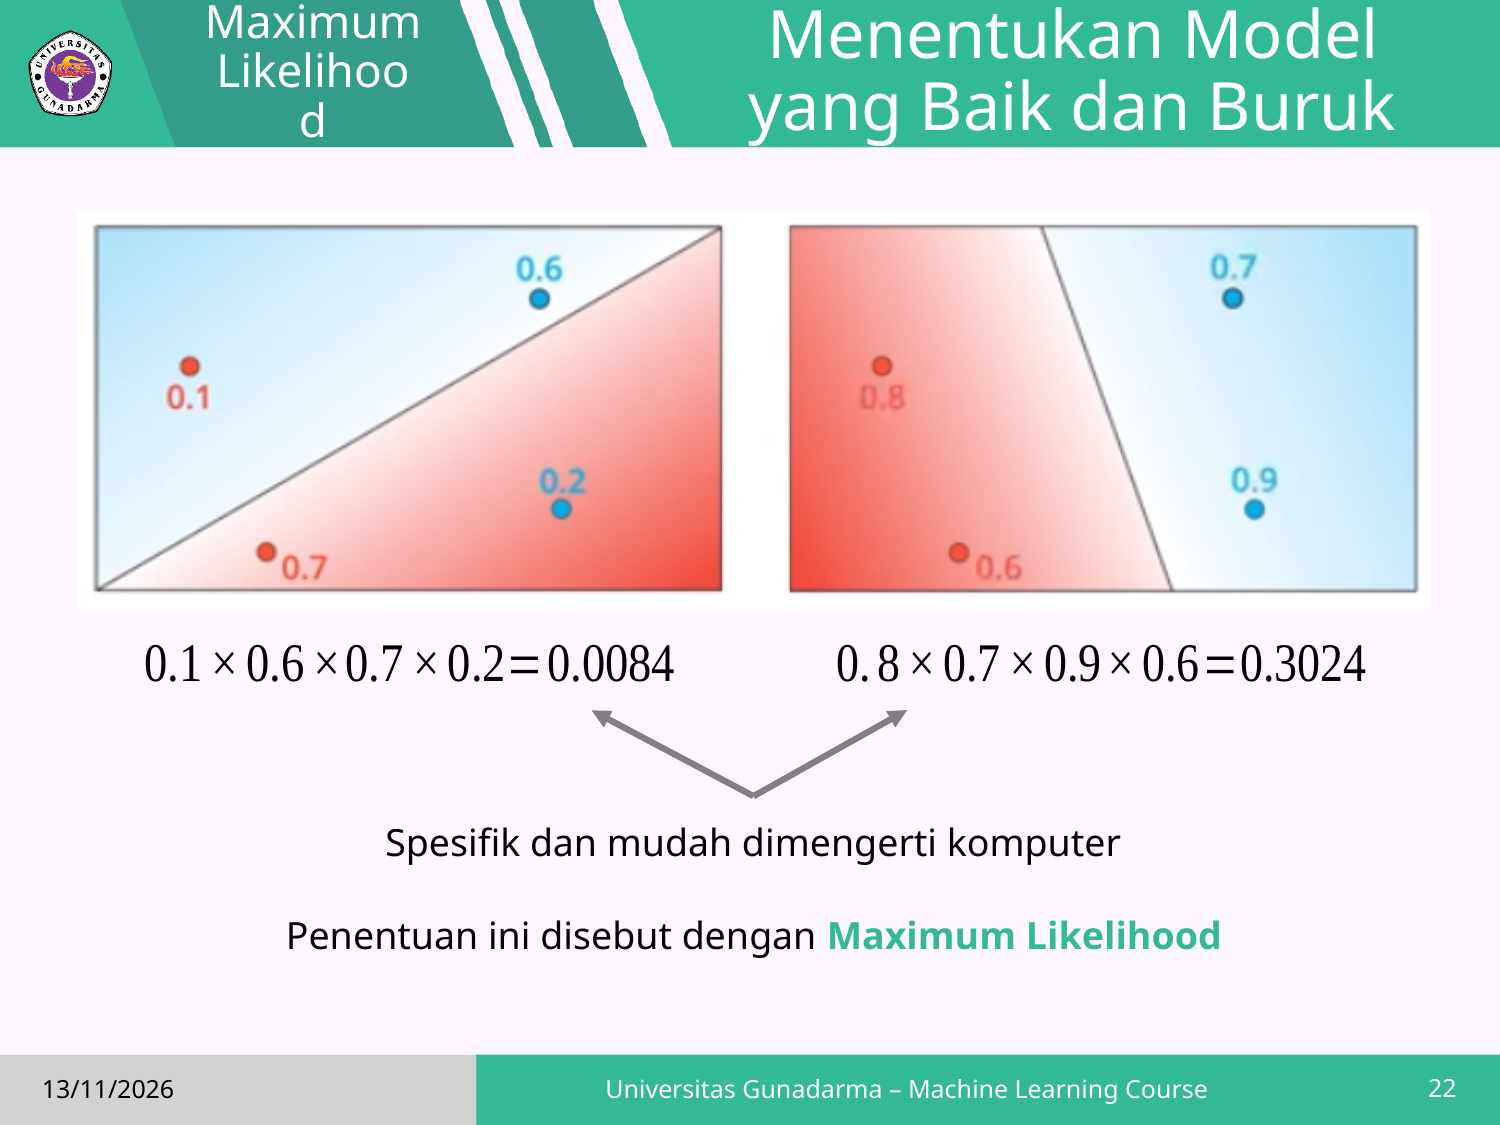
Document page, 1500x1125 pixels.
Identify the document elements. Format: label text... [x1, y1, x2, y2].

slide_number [26, 1067, 438, 1113]
text_box Penentuan ini disebut dengan Maximum Likelihood [271, 904, 1238, 965]
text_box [397, 710, 1110, 873]
footer Universitas Gunadarma – Machine Learning Course [496, 1067, 1318, 1113]
slide_number 22 [1345, 1066, 1472, 1113]
picture [0, 0, 1500, 1125]
list Maximum Likelihood [188, 20, 438, 126]
title Menentukan Model yang Baik dan Buruk [675, 20, 1472, 126]
